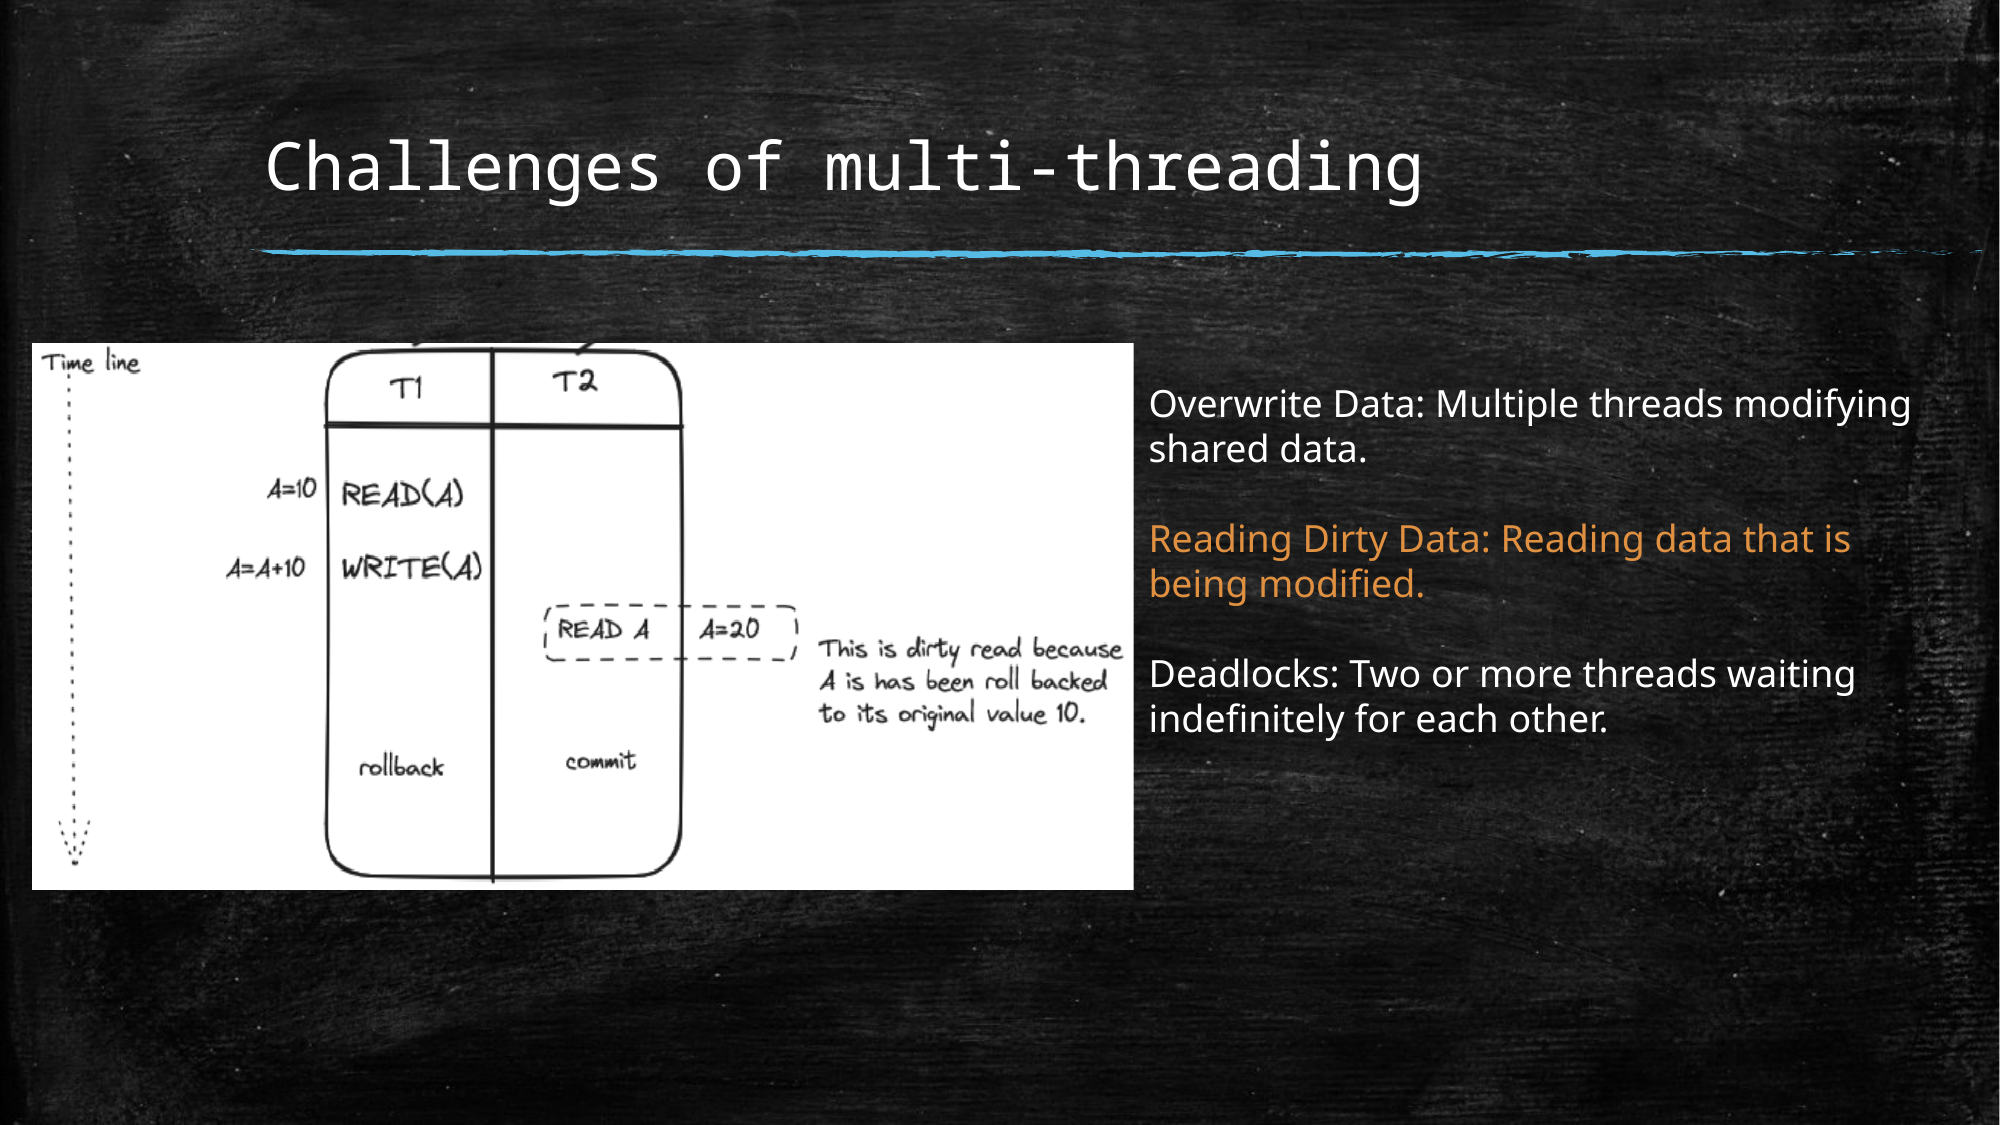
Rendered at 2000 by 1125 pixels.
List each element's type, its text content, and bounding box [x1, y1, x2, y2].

picture [32, 343, 1134, 890]
title Challenges of multi-threading [249, 45, 1750, 213]
text_box Overwrite Data: Multiple threads modifying shared data. Reading Dirty Data: Reading data that is being modified. Deadlocks: Two or more threads waiting indefinitely for each other. [1134, 373, 1956, 748]
